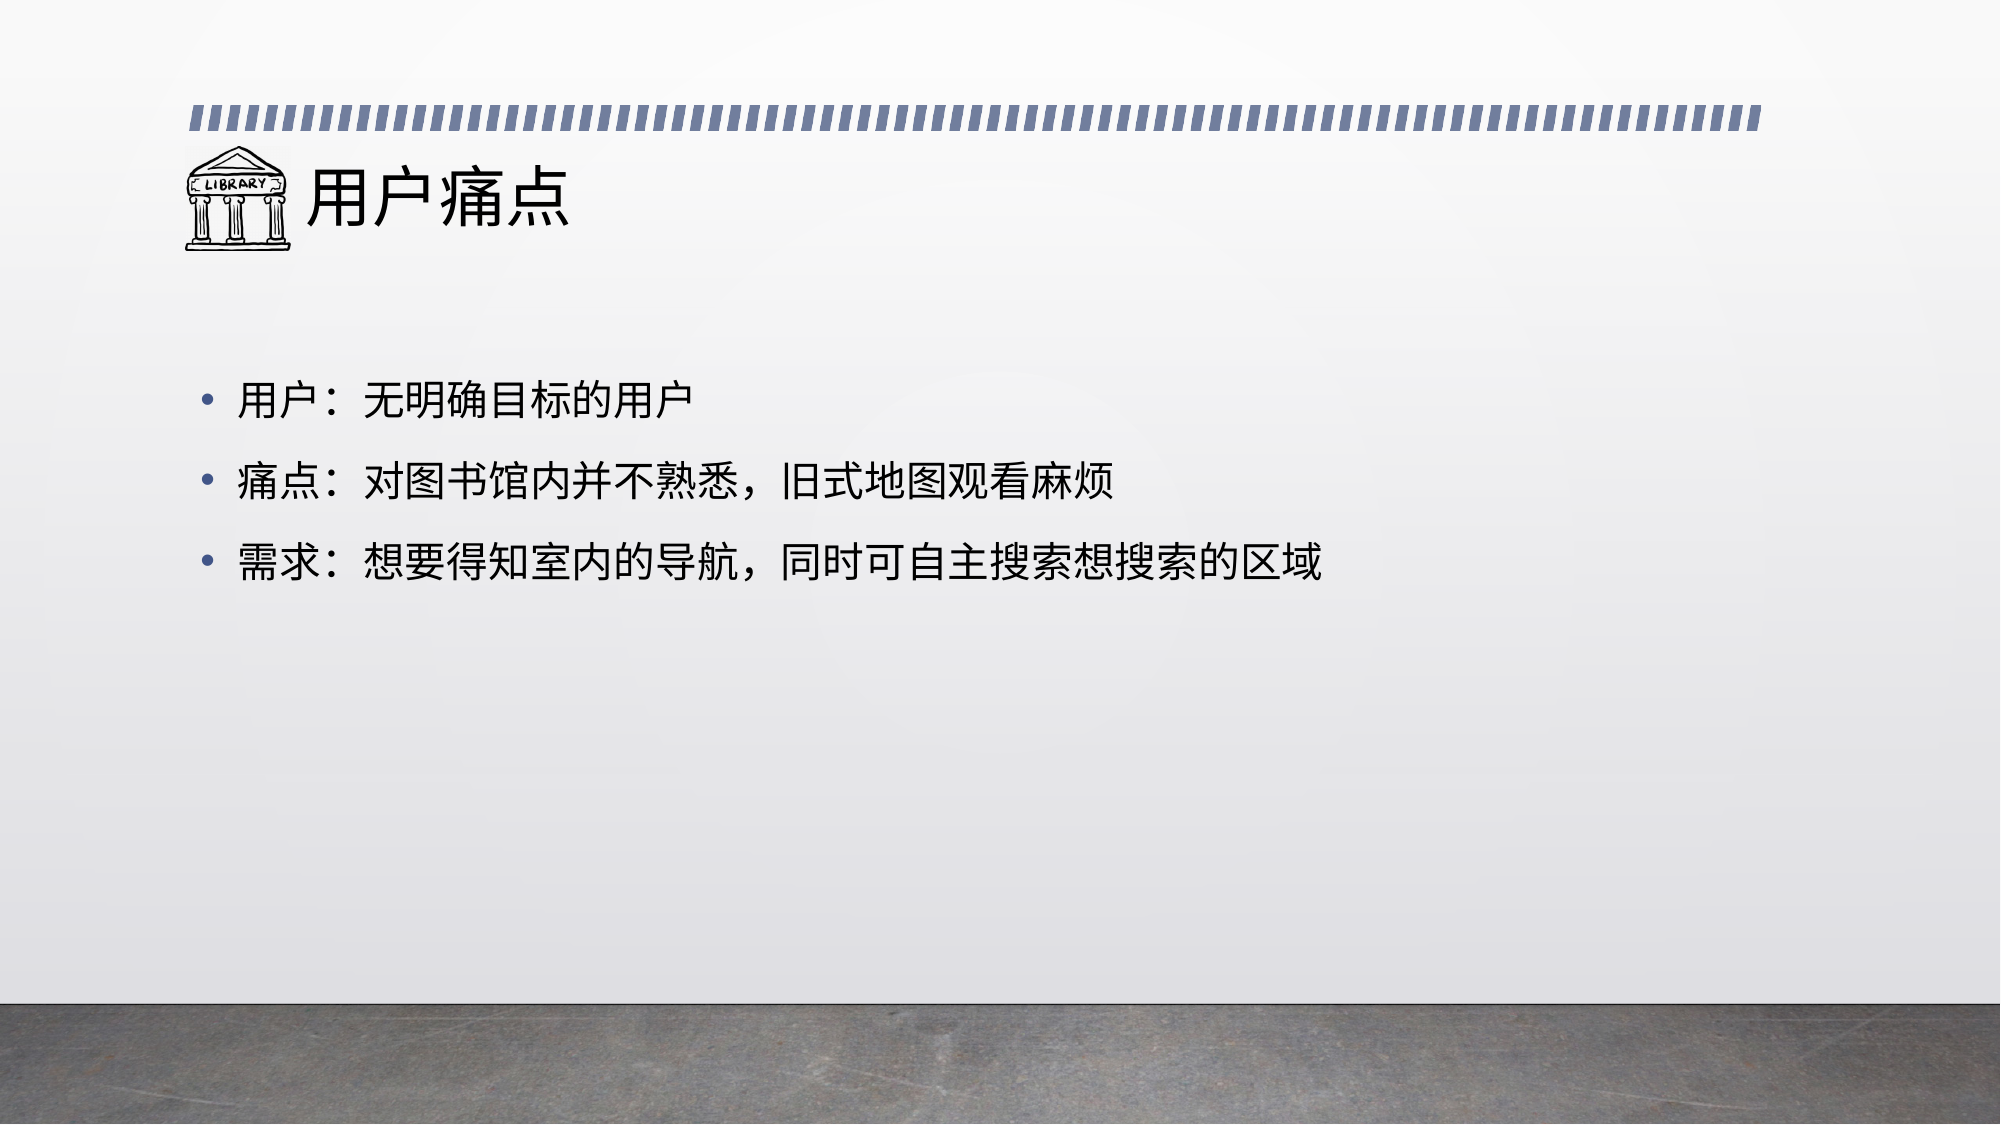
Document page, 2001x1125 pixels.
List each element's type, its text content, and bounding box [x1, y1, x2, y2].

picture [185, 146, 291, 252]
title 用户痛点 [290, 156, 1761, 329]
list 用户：无明确目标的用户 痛点：对图书馆内并不熟悉，旧式地图观看麻烦 需求：想要得知室内的导航，同时可自主搜索想搜索的区域 [185, 356, 1761, 897]
picture [0, 1004, 2000, 1124]
